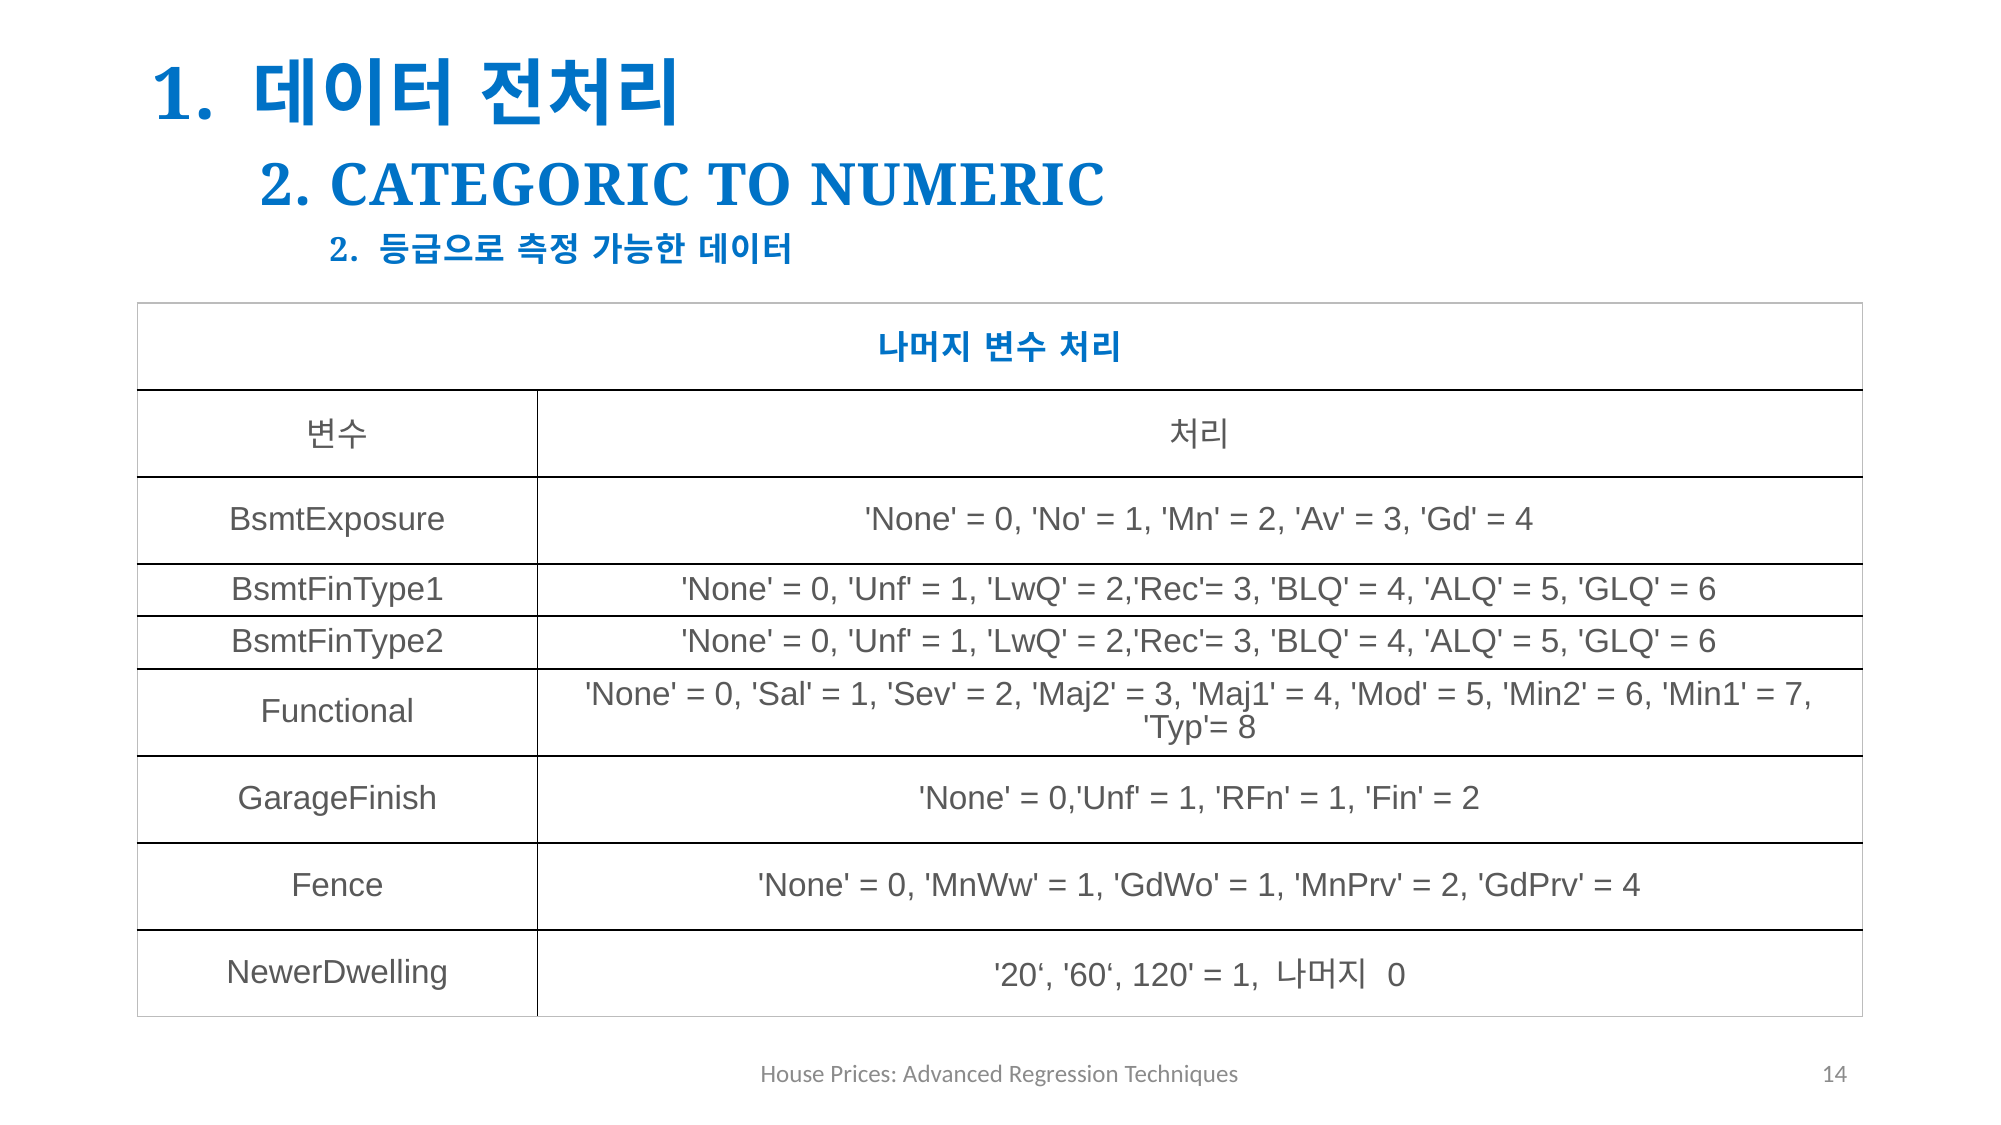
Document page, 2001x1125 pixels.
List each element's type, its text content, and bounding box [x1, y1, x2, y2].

table_cell BsmtFinType2 [138, 617, 537, 668]
table_cell GarageFinish [138, 757, 537, 842]
text_box 1. 데이터 전처리 [137, 35, 1863, 147]
table_cell BsmtFinType1 [138, 565, 537, 615]
table_cell 'None' = 0,'Unf' = 1, 'RFn' = 1, 'Fin' = 2 [538, 757, 1862, 842]
table_cell 'None' = 0, 'Unf' = 1, 'LwQ' = 2,'Rec'= 3, 'BLQ' = 4, 'ALQ' = 5, 'GLQ' = 6 [538, 565, 1862, 615]
footer House Prices: Advanced Regression Techniques [662, 1042, 1338, 1103]
table_cell 'None' = 0, 'No' = 1, 'Mn' = 2, 'Av' = 3, 'Gd' = 4 [538, 478, 1862, 563]
table_cell 'None' = 0, 'Sal' = 1, 'Sev' = 2, 'Maj2' = 3, 'Maj1' = 4, 'Mod' = 5, 'Min2' = 6, 'Min1' = 7, 'Typ'= 8 [538, 670, 1862, 755]
table_cell 변수 [138, 391, 537, 476]
table_cell Fence [138, 844, 537, 929]
table_cell Functional [138, 670, 537, 755]
table_cell NewerDwelling [138, 931, 537, 1016]
table_header 나머지 변수 처리 [138, 304, 1862, 389]
table_cell 처리 [538, 391, 1862, 476]
text_box 2. Categoric to numeric [245, 139, 1814, 225]
table_cell BsmtExposure [138, 478, 537, 563]
table_cell '20‘, '60‘, 120' = 1, 나머지 0 [538, 931, 1862, 1016]
table_cell 'None' = 0, 'Unf' = 1, 'LwQ' = 2,'Rec'= 3, 'BLQ' = 4, 'ALQ' = 5, 'GLQ' = 6 [538, 617, 1862, 668]
table_cell 'None' = 0, 'MnWw' = 1, 'GdWo' = 1, 'MnPrv' = 2, 'GdPrv' = 4 [538, 844, 1862, 929]
slide_number 14 [1412, 1042, 1863, 1103]
text_box 2. 등급으로 측정 가능한 데이터 [314, 220, 1883, 275]
